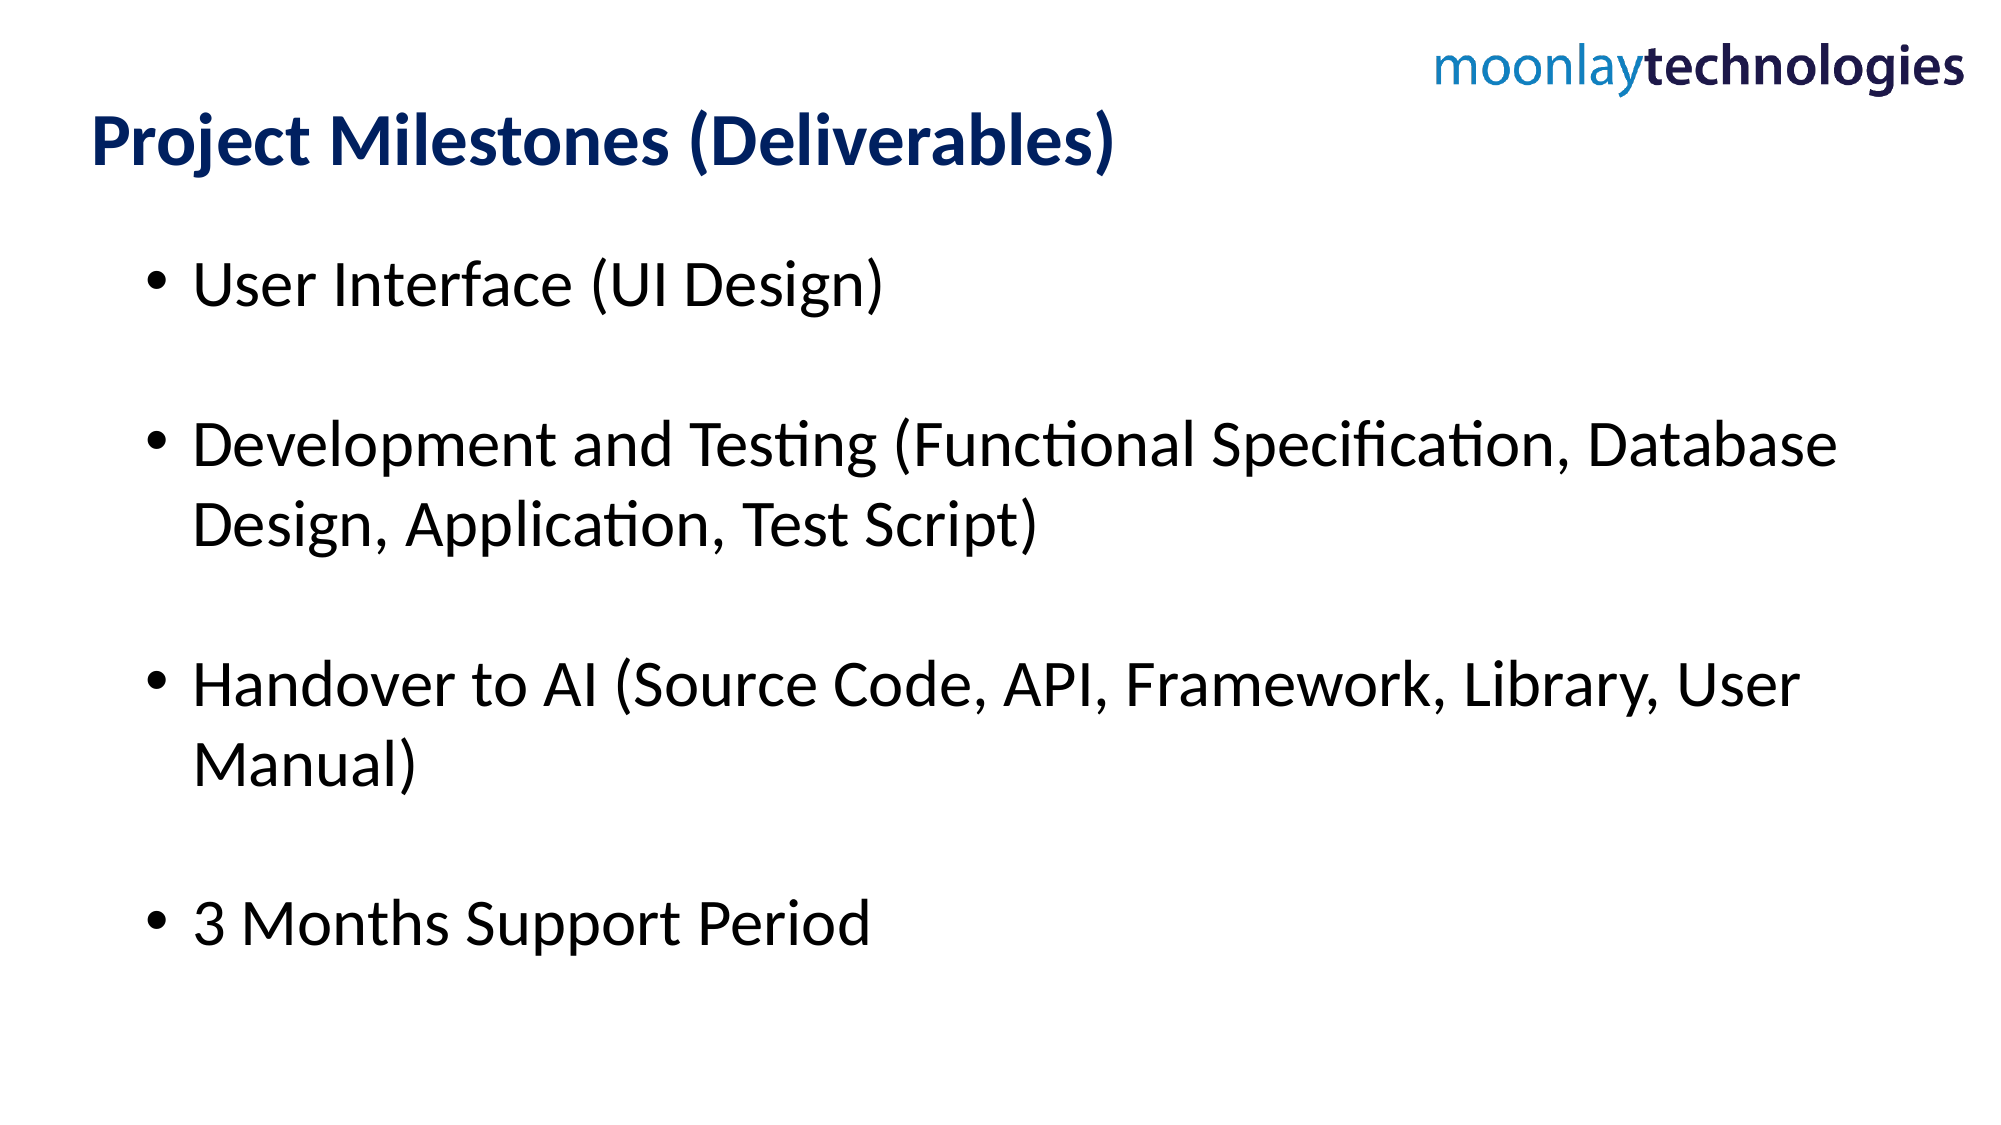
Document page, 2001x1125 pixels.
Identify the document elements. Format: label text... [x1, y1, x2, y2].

picture [1428, 35, 1969, 100]
text_box Project Milestones (Deliverables) [76, 83, 1879, 188]
text_box User Interface (UI Design) Development and Testing (Functional Specification, Database Design, Application, Test Script) Handover to AI (Source Code, API, Framework, Library, User Manual) 3 Months Support Period [130, 232, 1944, 967]
